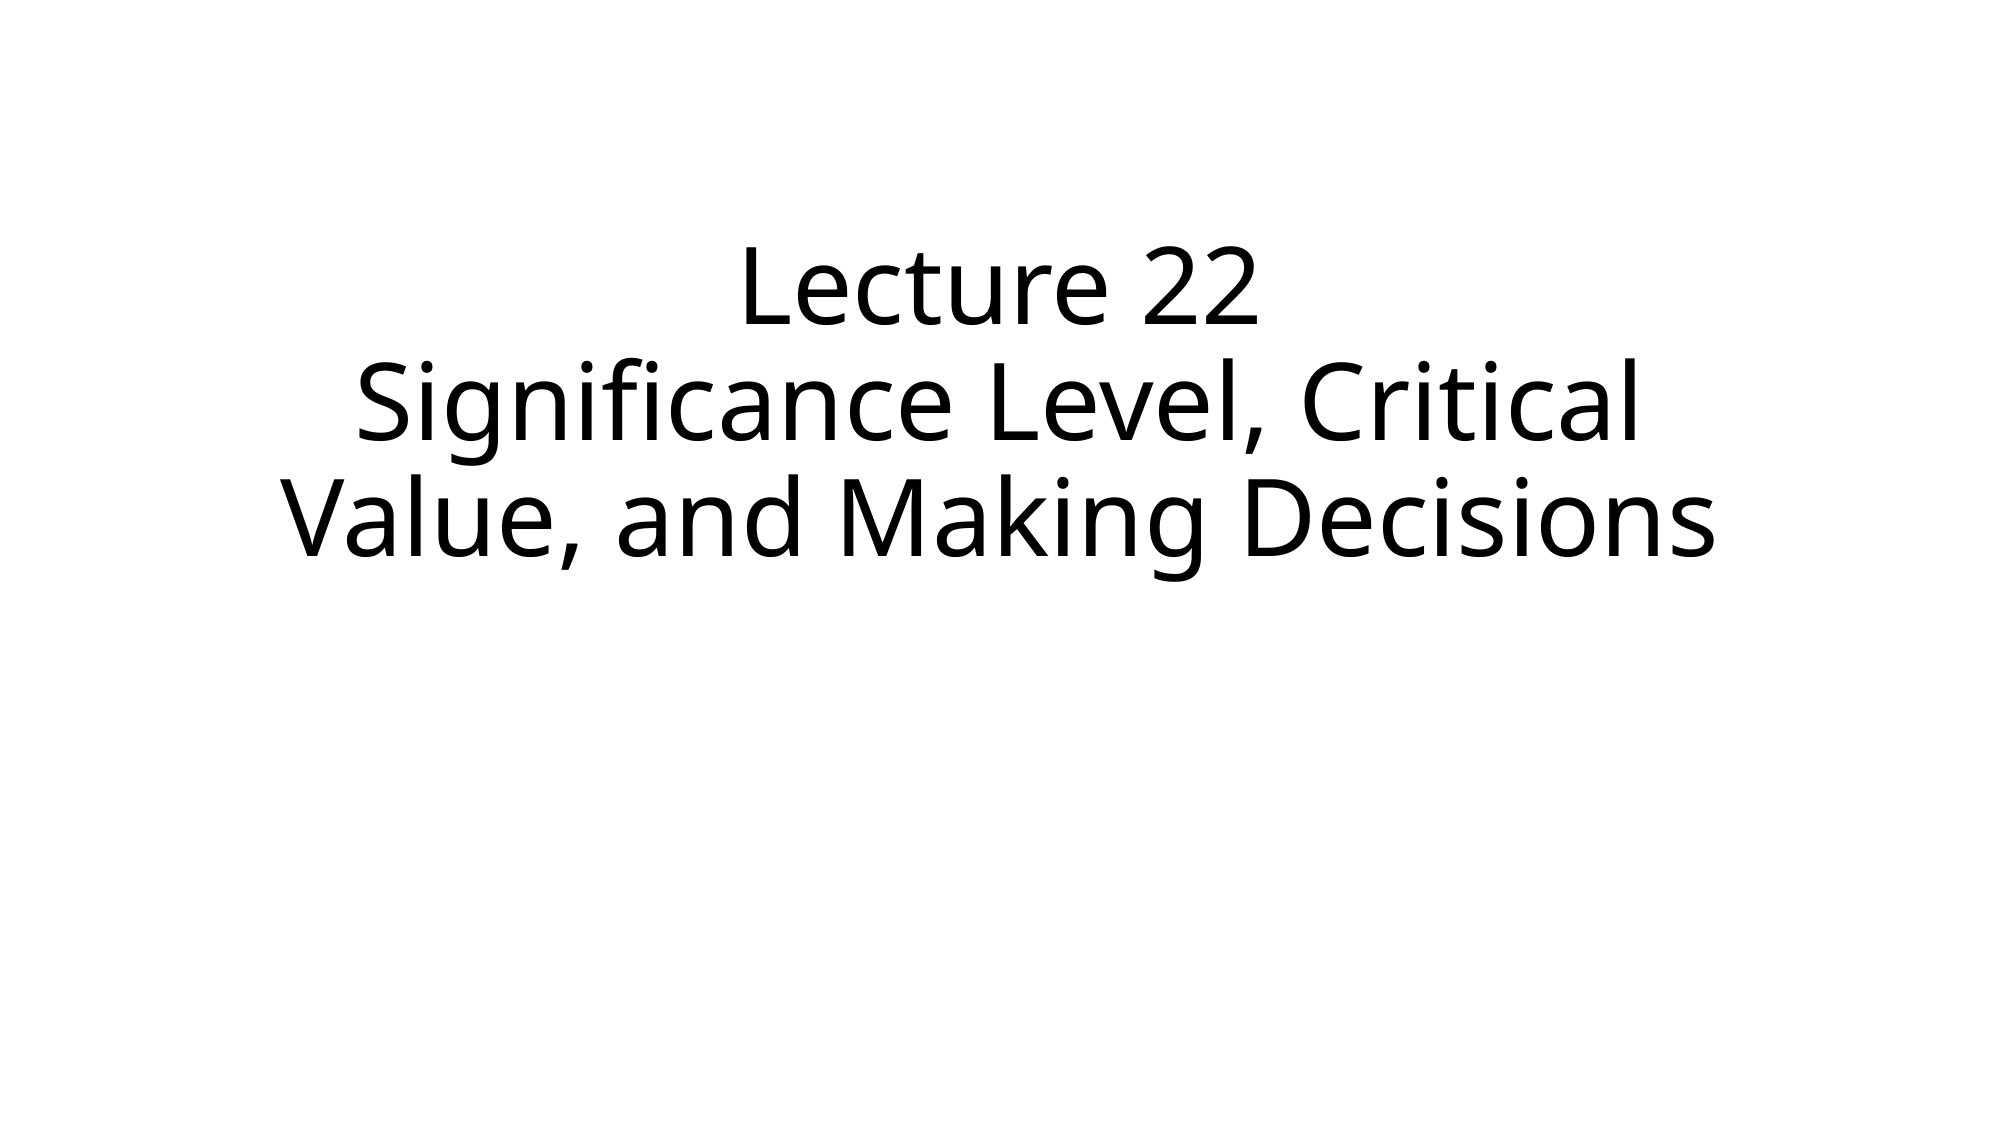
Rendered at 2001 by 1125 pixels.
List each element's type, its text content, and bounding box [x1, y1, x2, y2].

title Lecture 22 Significance Level, Critical Value, and Making Decisions [249, 184, 1750, 949]
